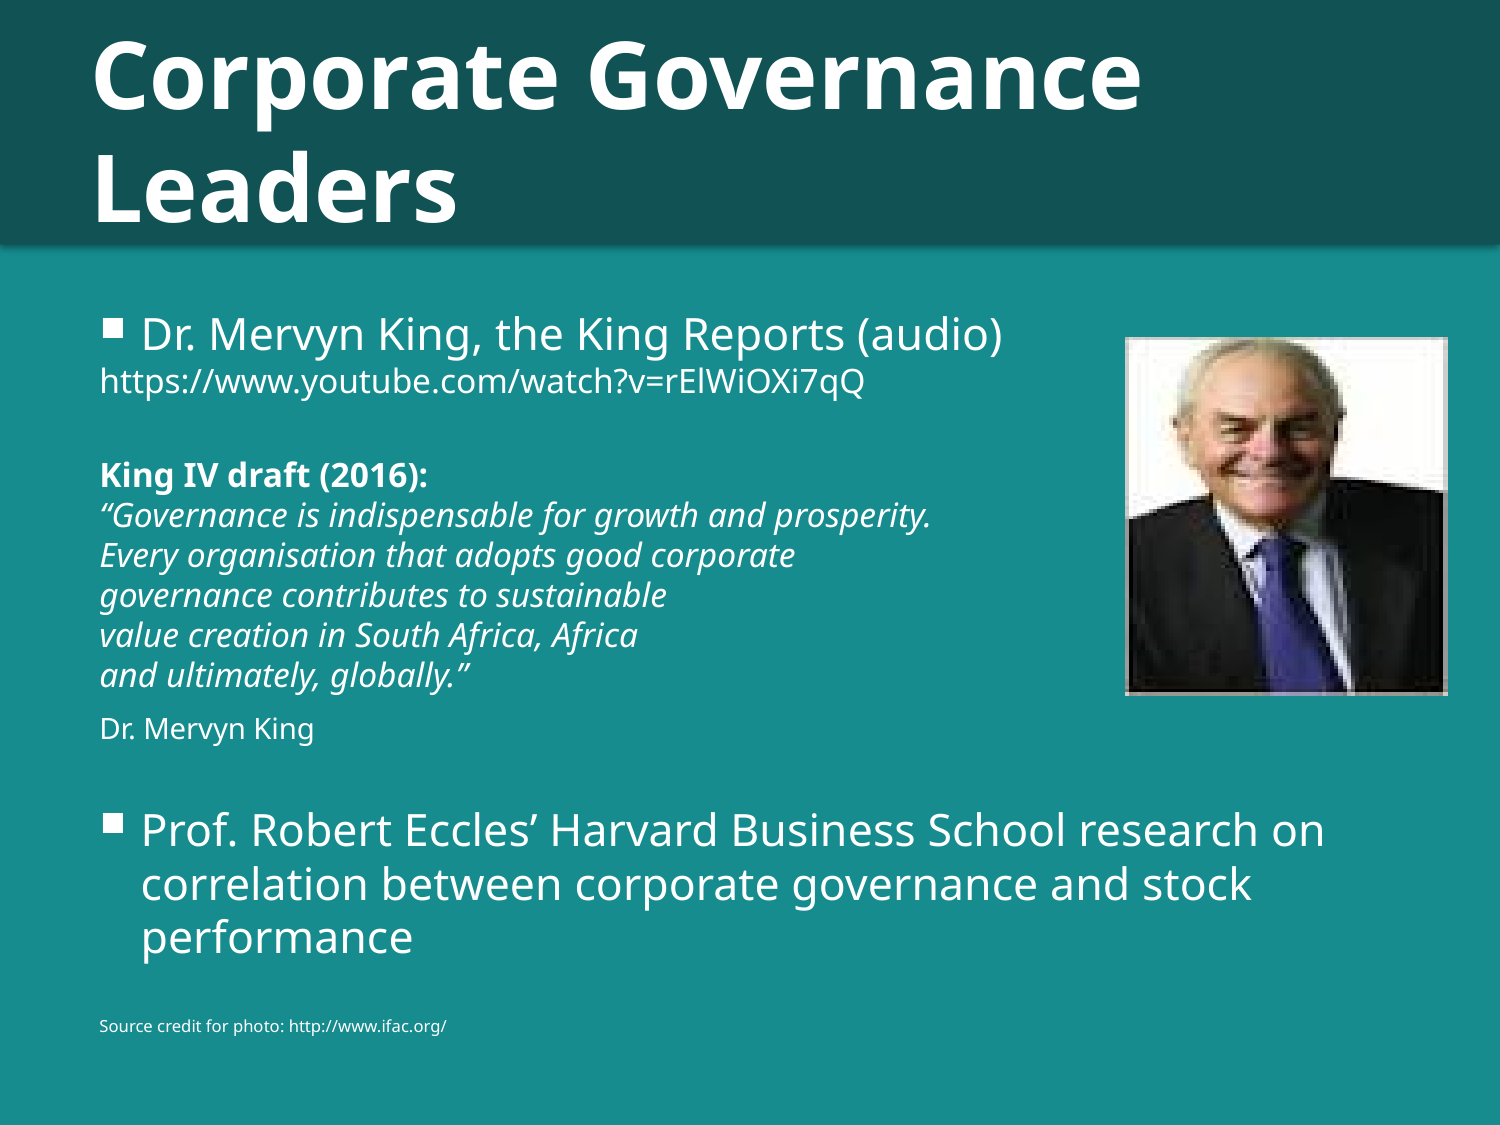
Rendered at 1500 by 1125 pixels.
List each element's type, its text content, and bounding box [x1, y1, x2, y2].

title Corporate Governance Leaders [75, 25, 1425, 231]
picture [1124, 337, 1448, 696]
list Dr. Mervyn King, the King Reports (audio) https://www.youtube.com/watch?v=rElWiOXi7qQ King IV draft (2016): “Governance is indispensable for growth and prosperity. Every organisation that adopts good corporate governance contributes to sustainable value creation in South Africa, Africa and ultimately, globally.” Dr. Mervyn King Prof. Robert Eccles’ Harvard Business School research on correlation between corporate governance and stock performance Source credit for photo: http://www.ifac.org/ [75, 291, 1425, 1050]
